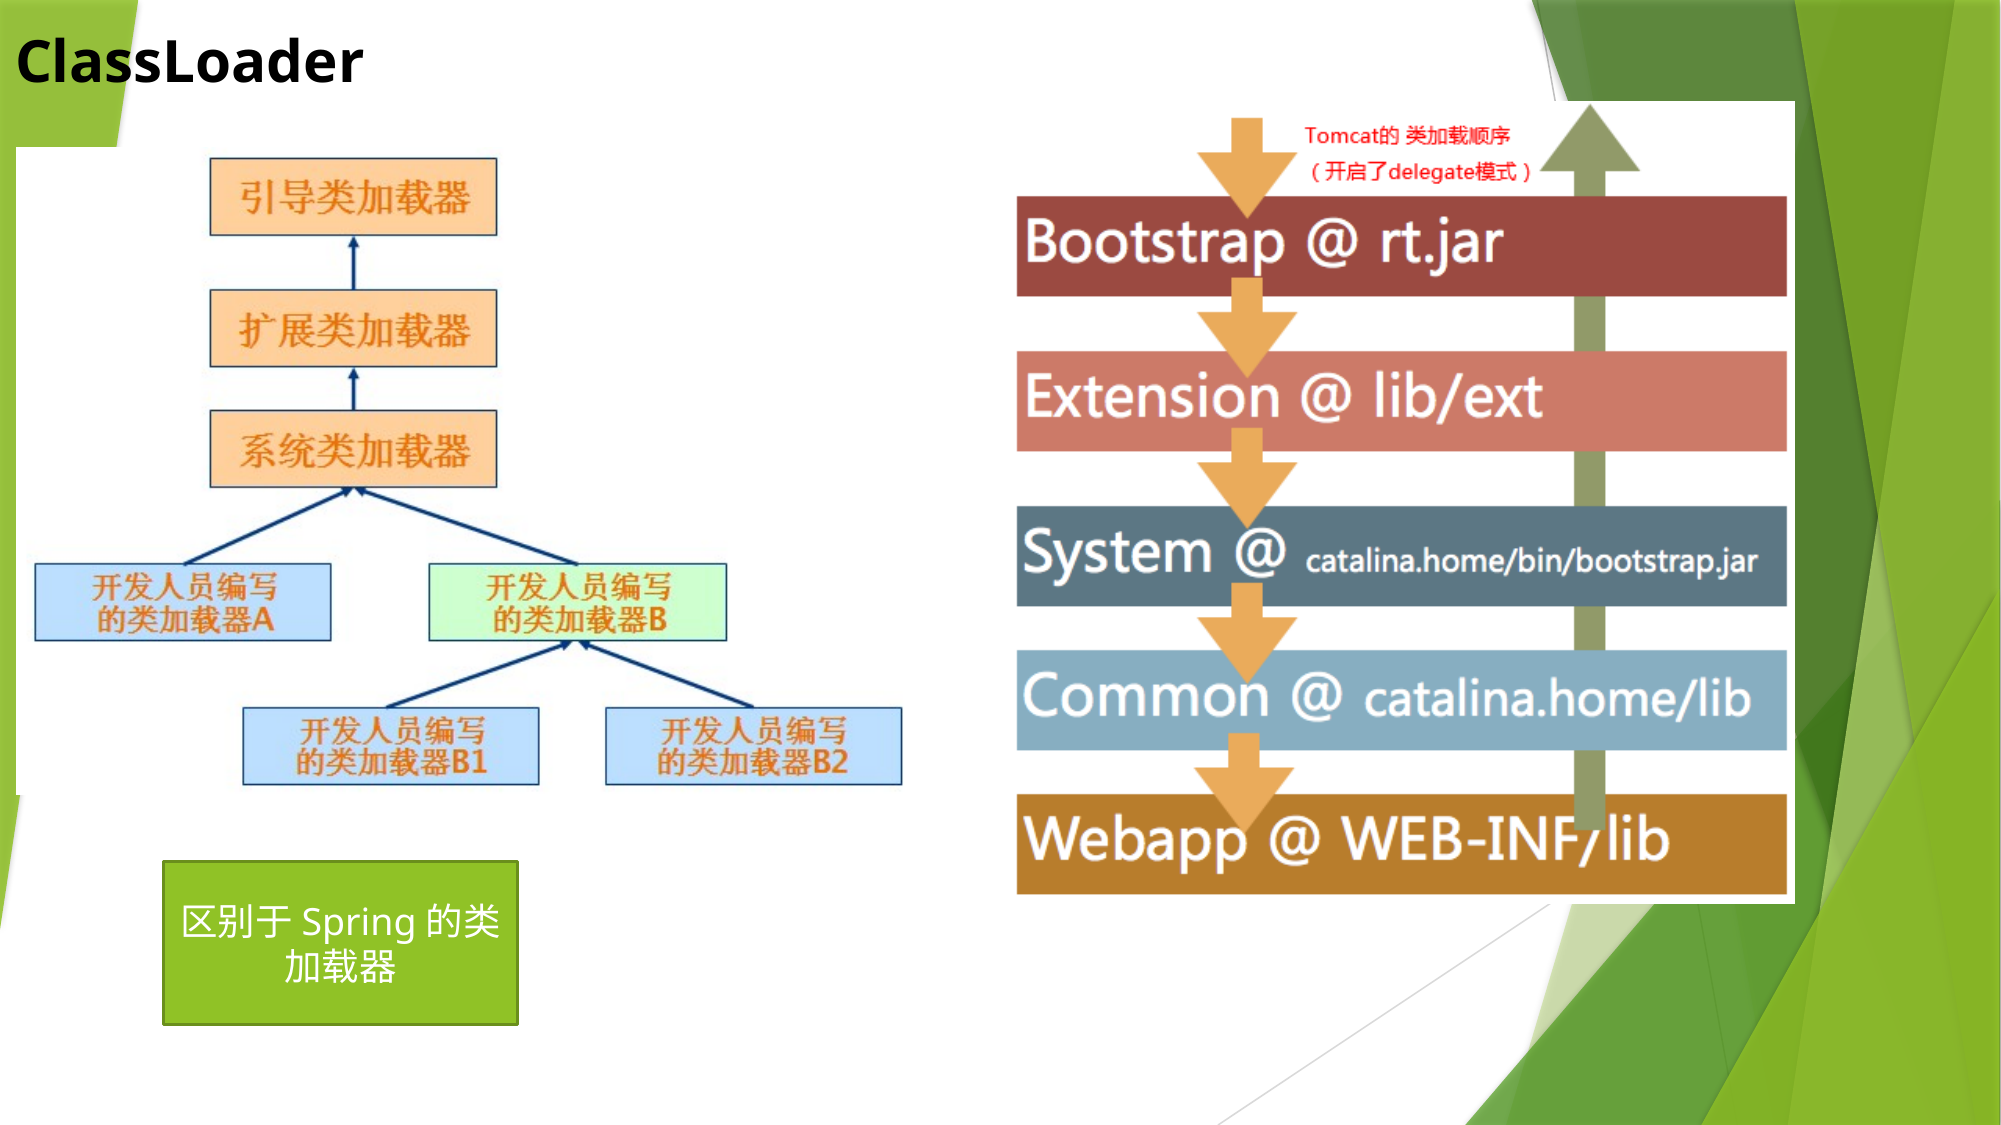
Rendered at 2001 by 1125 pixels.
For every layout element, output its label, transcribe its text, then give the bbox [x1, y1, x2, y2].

title ClassLoader [0, 0, 1500, 102]
text_box 区别于Spring的类加载器 [162, 860, 519, 1026]
picture [15, 147, 913, 796]
picture [1010, 101, 1795, 904]
